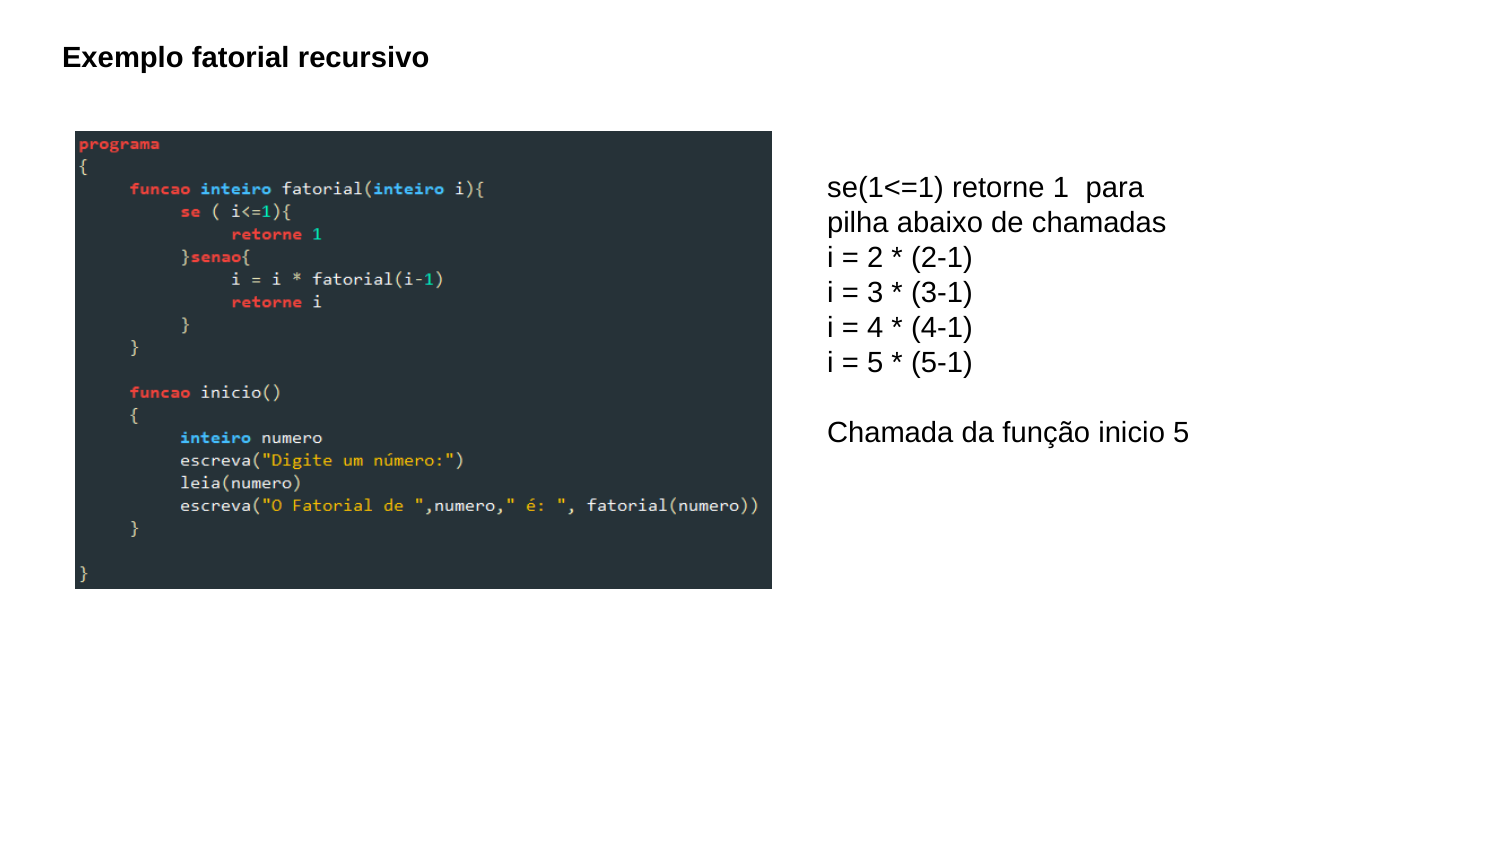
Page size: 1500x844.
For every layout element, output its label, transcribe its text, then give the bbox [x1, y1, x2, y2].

picture [75, 131, 772, 589]
text_box se(1<=1) retorne 1 para pilha abaixo de chamadas i = 2 * (2-1) i = 3 * (3-1) i = 4 * (4-1) i = 5 * (5-1) Chamada da função inicio 5 [812, 161, 1230, 456]
text_box Exemplo fatorial recursivo [47, 30, 800, 81]
